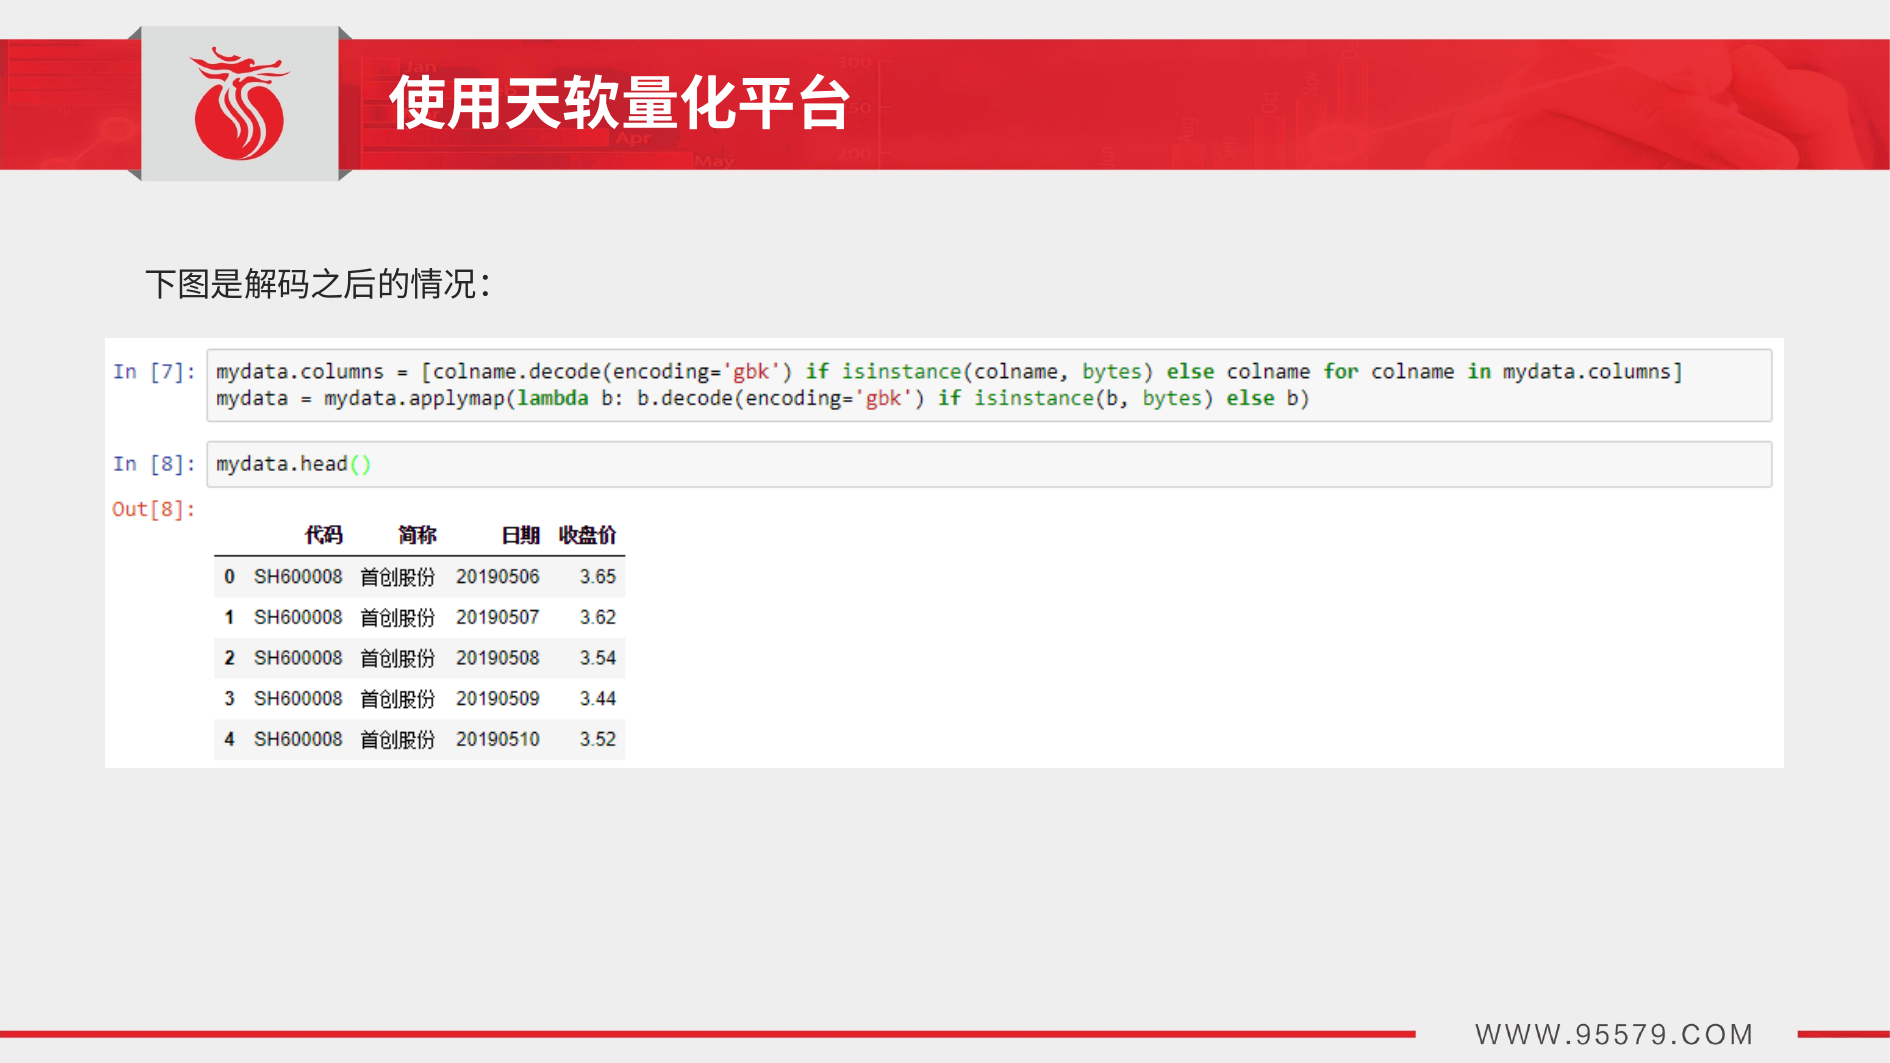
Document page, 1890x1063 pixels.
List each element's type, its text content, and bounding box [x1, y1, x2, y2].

picture [0, 0, 1890, 1063]
text_box 下图是解码之后的情况： [129, 236, 1760, 311]
text_box 使用天软量化平台 [373, 58, 1423, 144]
